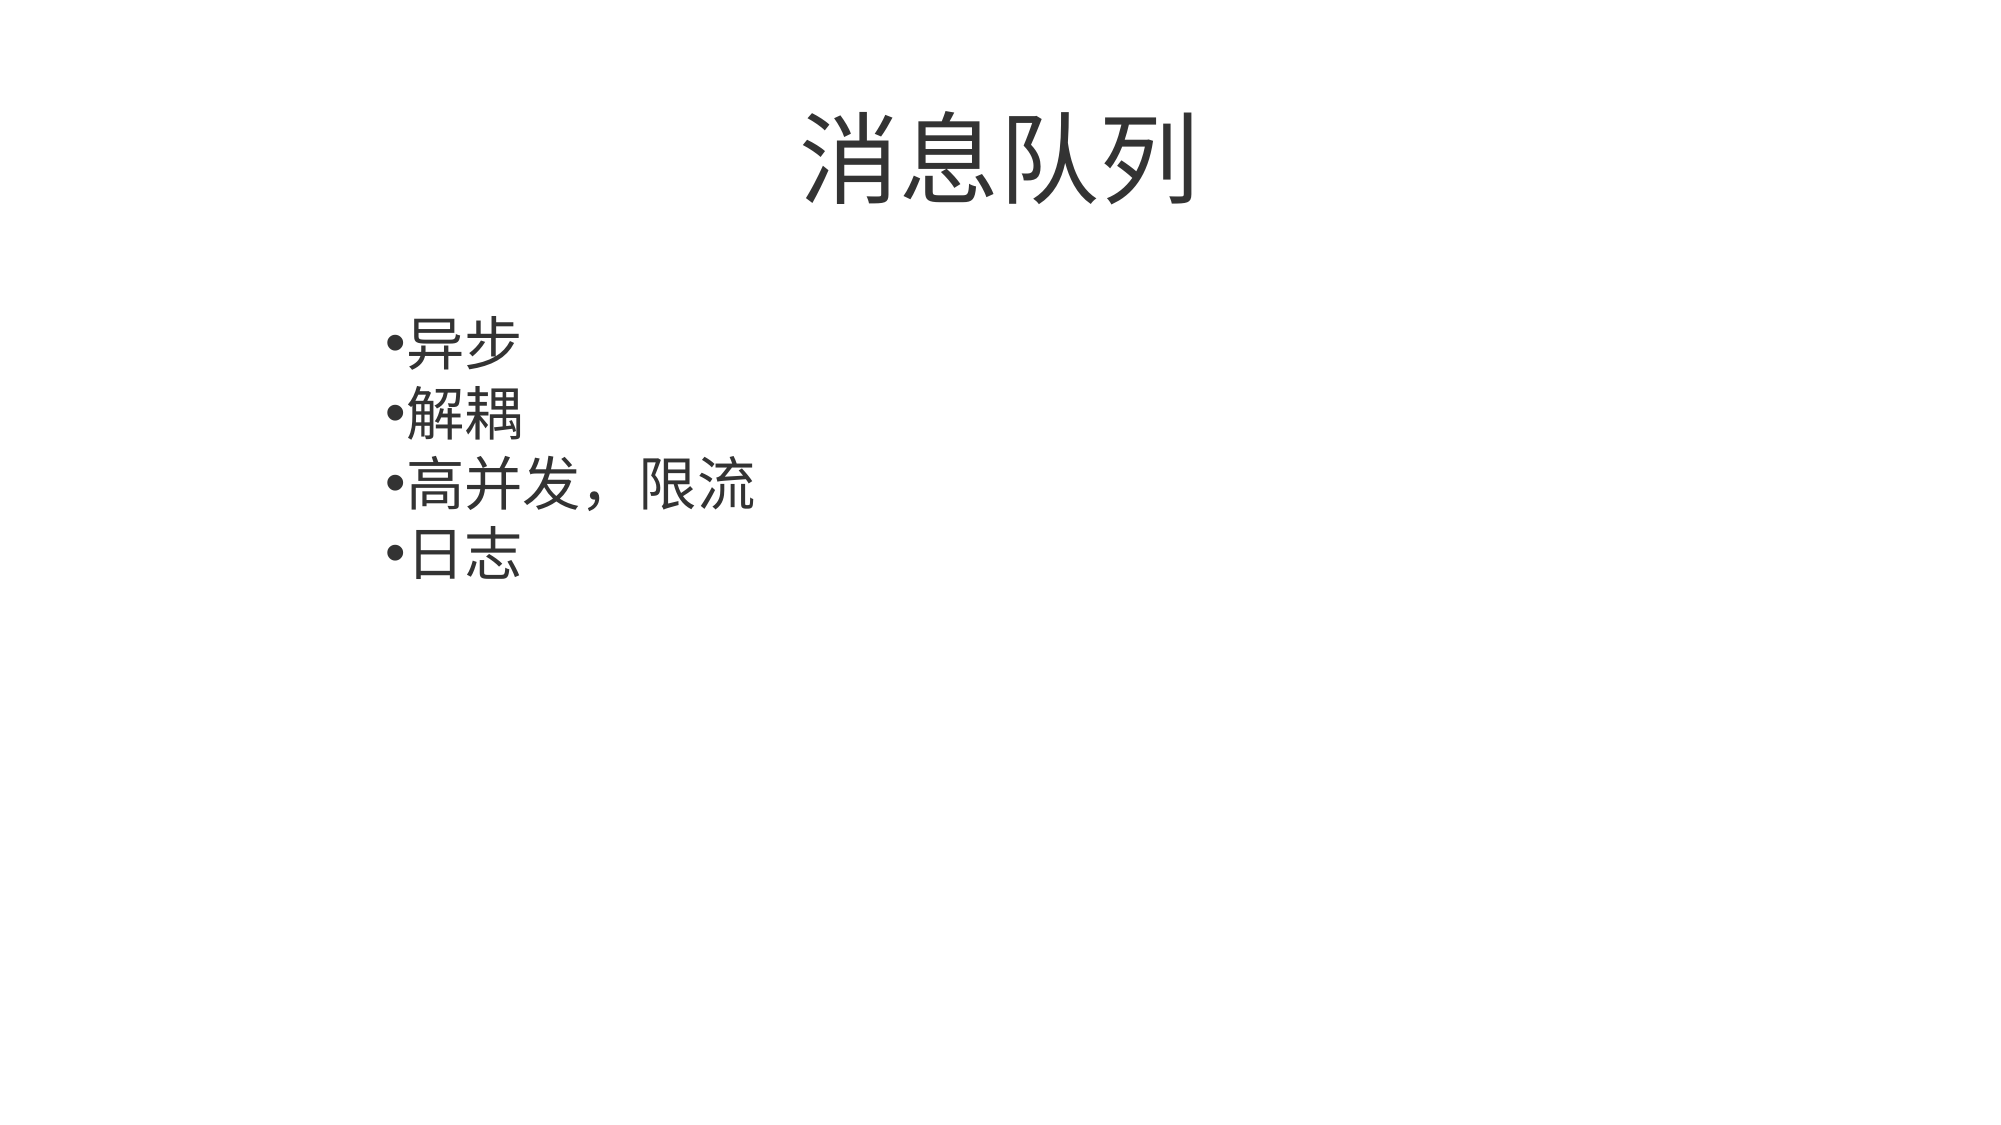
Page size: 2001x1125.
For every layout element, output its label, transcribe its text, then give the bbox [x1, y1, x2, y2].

text_box 消息队列 [785, 89, 1215, 224]
text_box 异步 解耦 高并发，限流 日志 [370, 299, 1371, 595]
